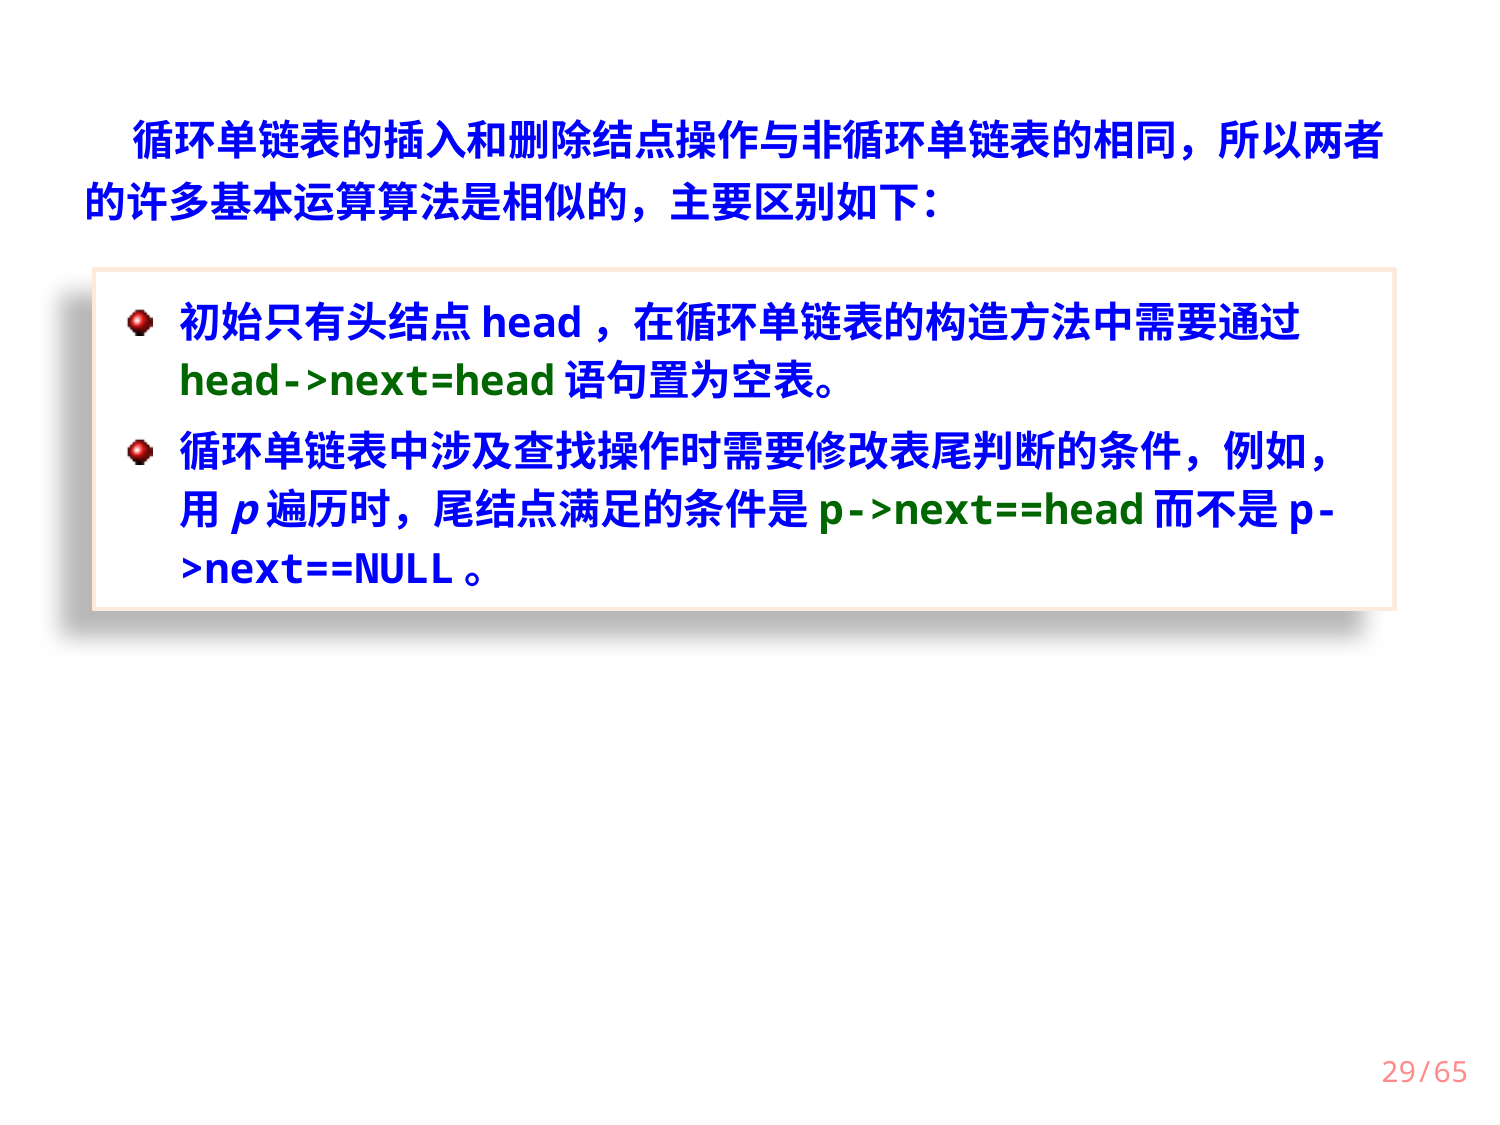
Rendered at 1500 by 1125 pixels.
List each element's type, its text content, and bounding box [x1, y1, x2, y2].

text_box 初始只有头结点head，在循环单链表的构造方法中需要通过head->next=head语句置为空表。 循环单链表中涉及查找操作时需要修改表尾判断的条件，例如，用p遍历时，尾结点满足的条件是p->next==head而不是p->next==NULL。 [92, 267, 1397, 611]
text_box 循环单链表的插入和删除结点操作与非循环单链表的相同，所以两者的许多基本运算算法是相似的，主要区别如下： [70, 93, 1407, 234]
picture [123, 305, 153, 336]
slide_number 29/65 [1347, 1042, 1484, 1103]
picture [123, 435, 153, 465]
